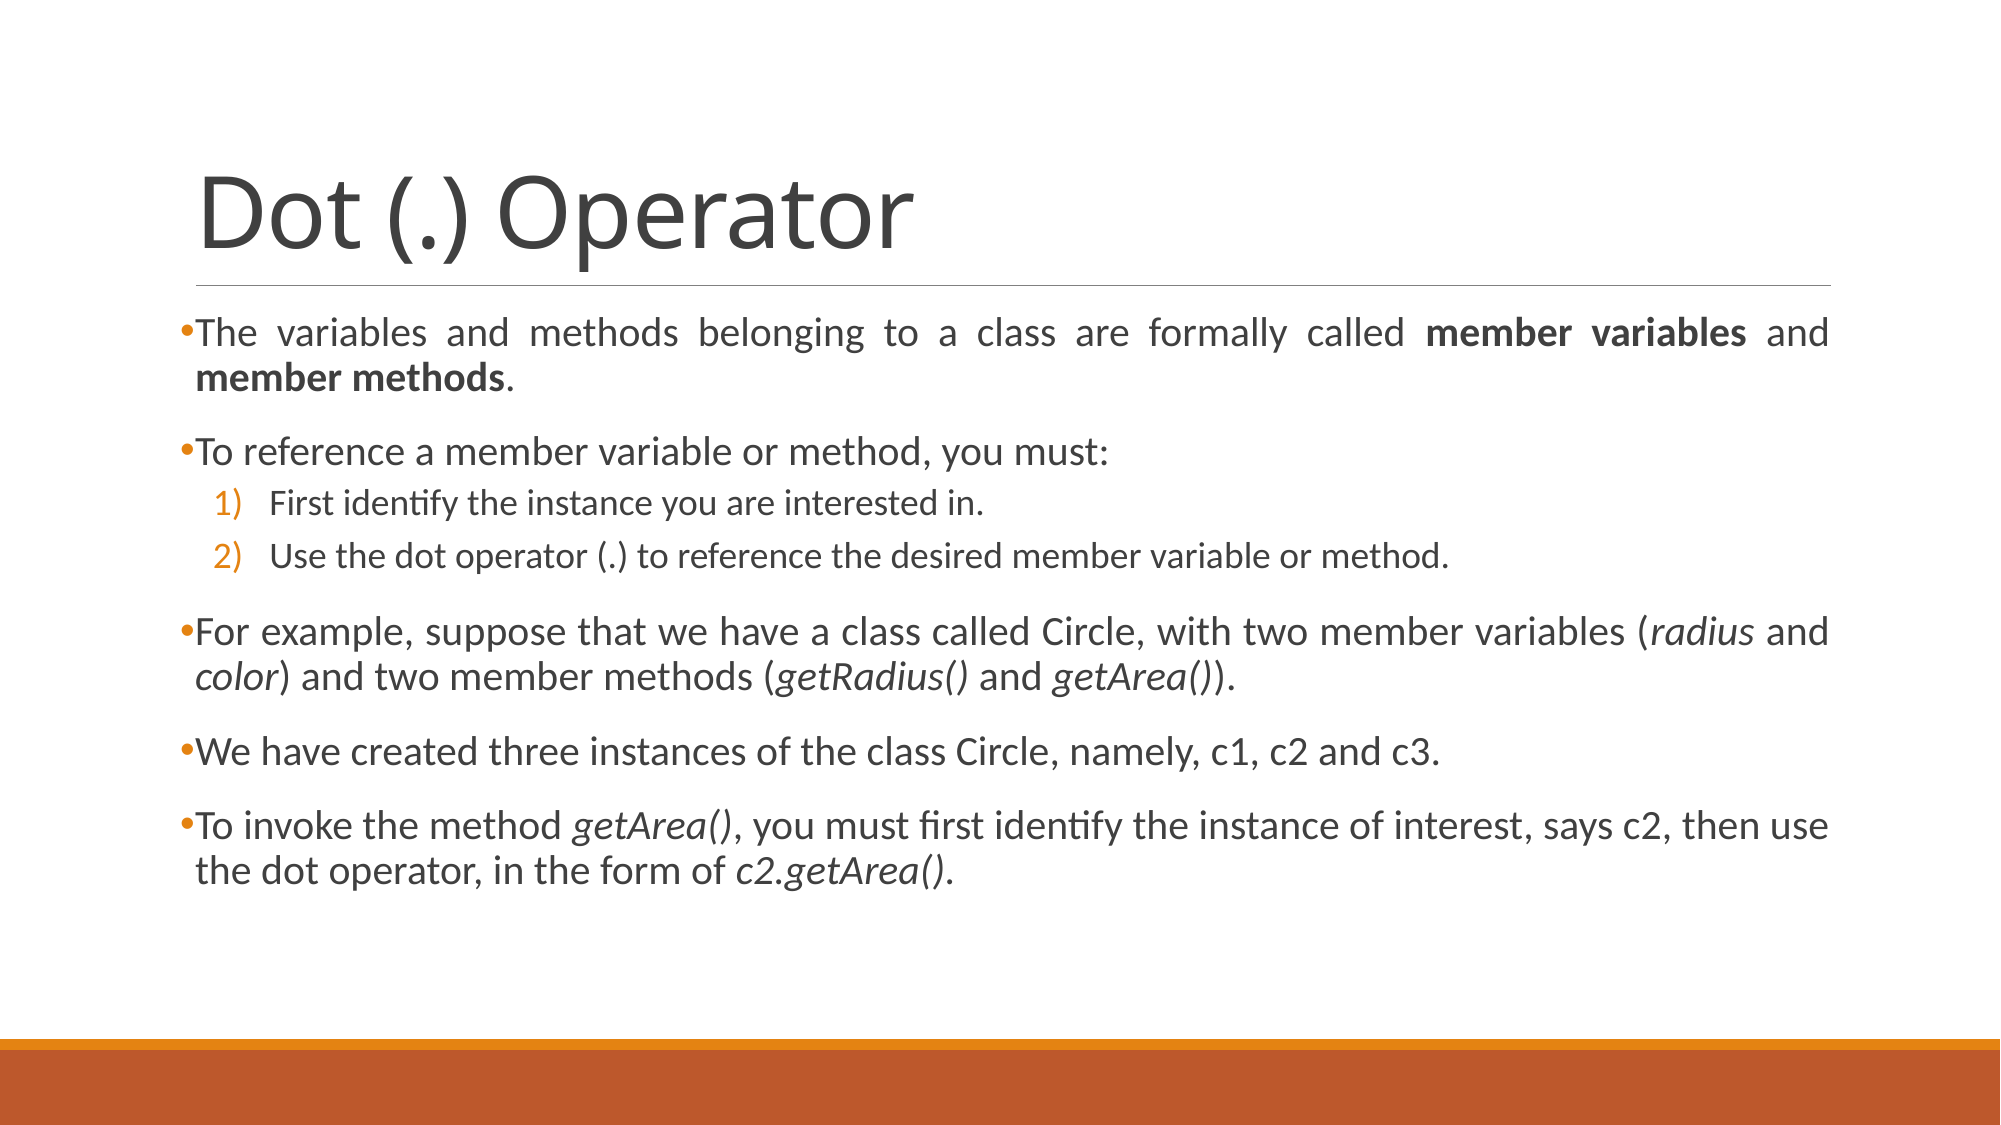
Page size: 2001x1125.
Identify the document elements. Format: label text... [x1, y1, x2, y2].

list The variables and methods belonging to a class are formally called member variables and member methods. To reference a member variable or method, you must: First identify the instance you are interested in. Use the dot operator (.) to reference the desired member variable or method. For example, suppose that we have a class called Circle, with two member variables (radius and color) and two member methods (getRadius() and getArea()). We have created three instances of the class Circle, namely, c1, c2 and c3. To invoke the method getArea(), you must first identify the instance of interest, says c2, then use the dot operator, in the form of c2.getArea(). [180, 302, 1830, 963]
title Dot (.) Operator [180, 38, 1830, 276]
